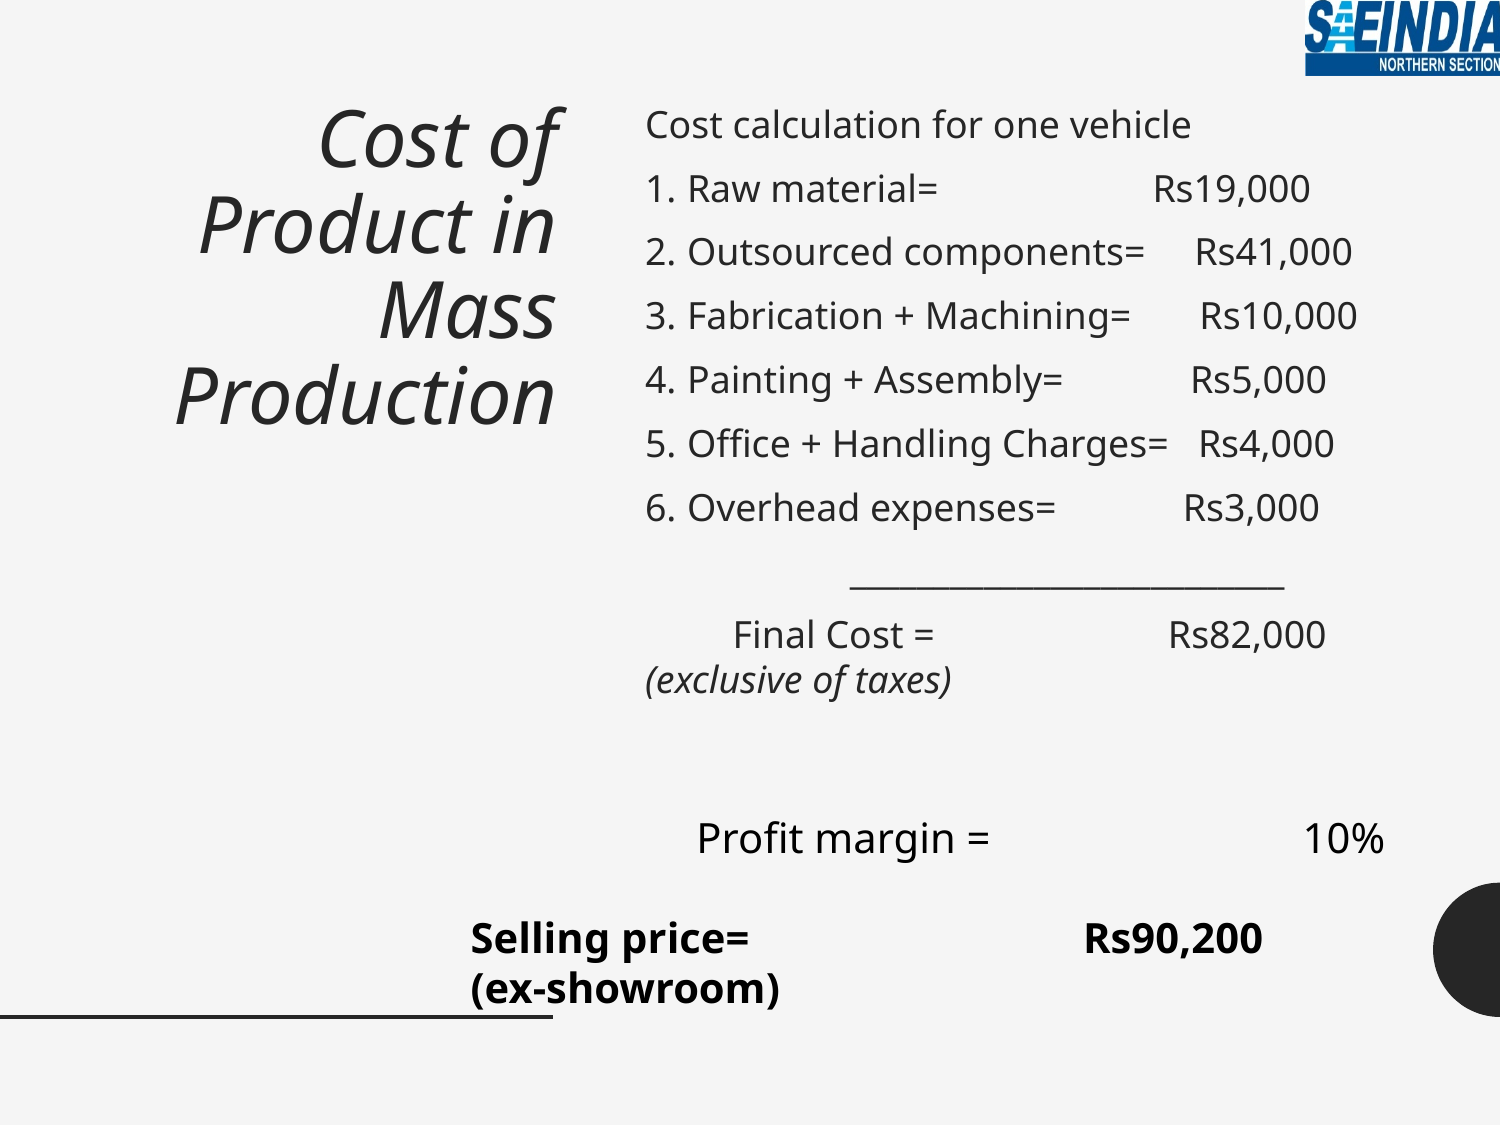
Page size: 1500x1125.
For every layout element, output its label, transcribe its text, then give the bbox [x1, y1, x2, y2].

picture [1304, 0, 1500, 76]
title Cost of Product in Mass Production [93, 91, 566, 905]
list Cost calculation for one vehicle Raw material= Rs19,000 Outsourced components= Rs41,000 Fabrication + Machining= Rs10,000 Painting + Assembly= Rs5,000 Office + Handling Charges= Rs4,000 Overhead expenses= Rs3,000 __________________________ Final Cost = Rs82,000 (exclusive of taxes) [636, 92, 1407, 1022]
text_box Profit margin = 10% Selling price= Rs90,200 (ex-showroom) [463, 803, 1393, 1019]
